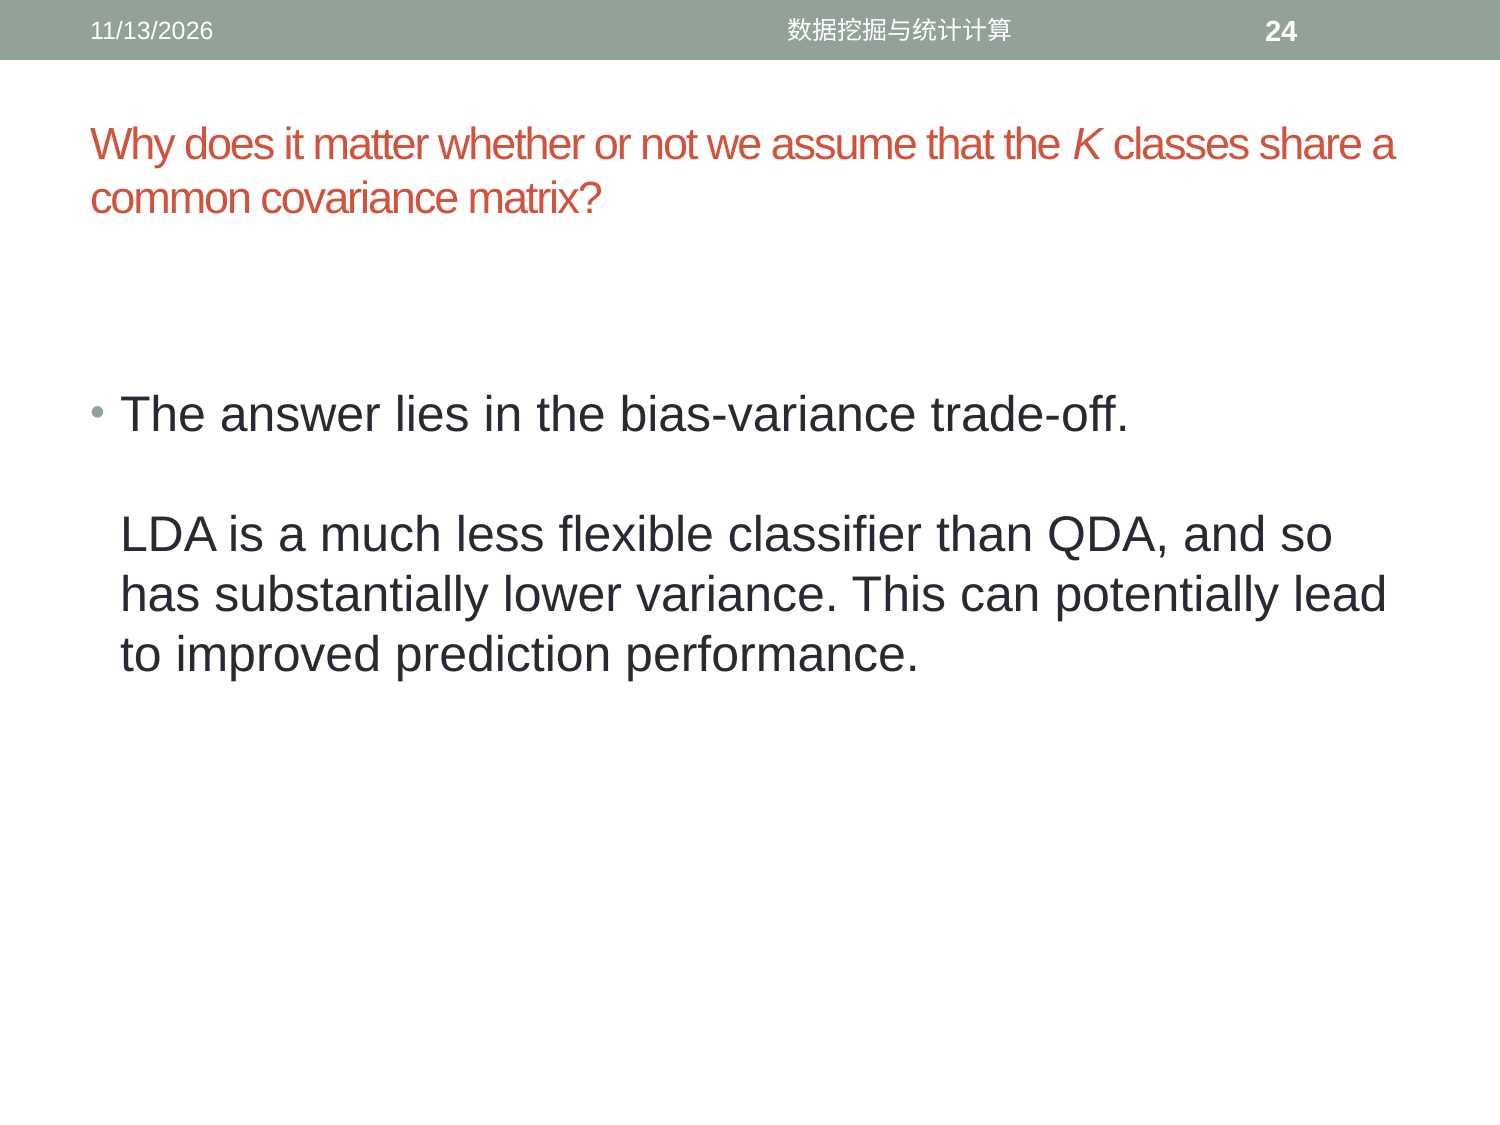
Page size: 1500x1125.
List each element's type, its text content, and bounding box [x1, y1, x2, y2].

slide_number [75, 3, 550, 57]
title Why does it matter whether or not we assume that the K classes share a common covariance matrix? [75, 87, 1425, 250]
footer 数据挖掘与统计计算 [562, 3, 1238, 57]
slide_number 24 [1250, 3, 1425, 57]
list The answer lies in the bias-variance trade-off. LDA is a much less flexible classifier than QDA, and so has substantially lower variance. This can potentially lead to improved prediction performance. [75, 374, 1425, 1063]
